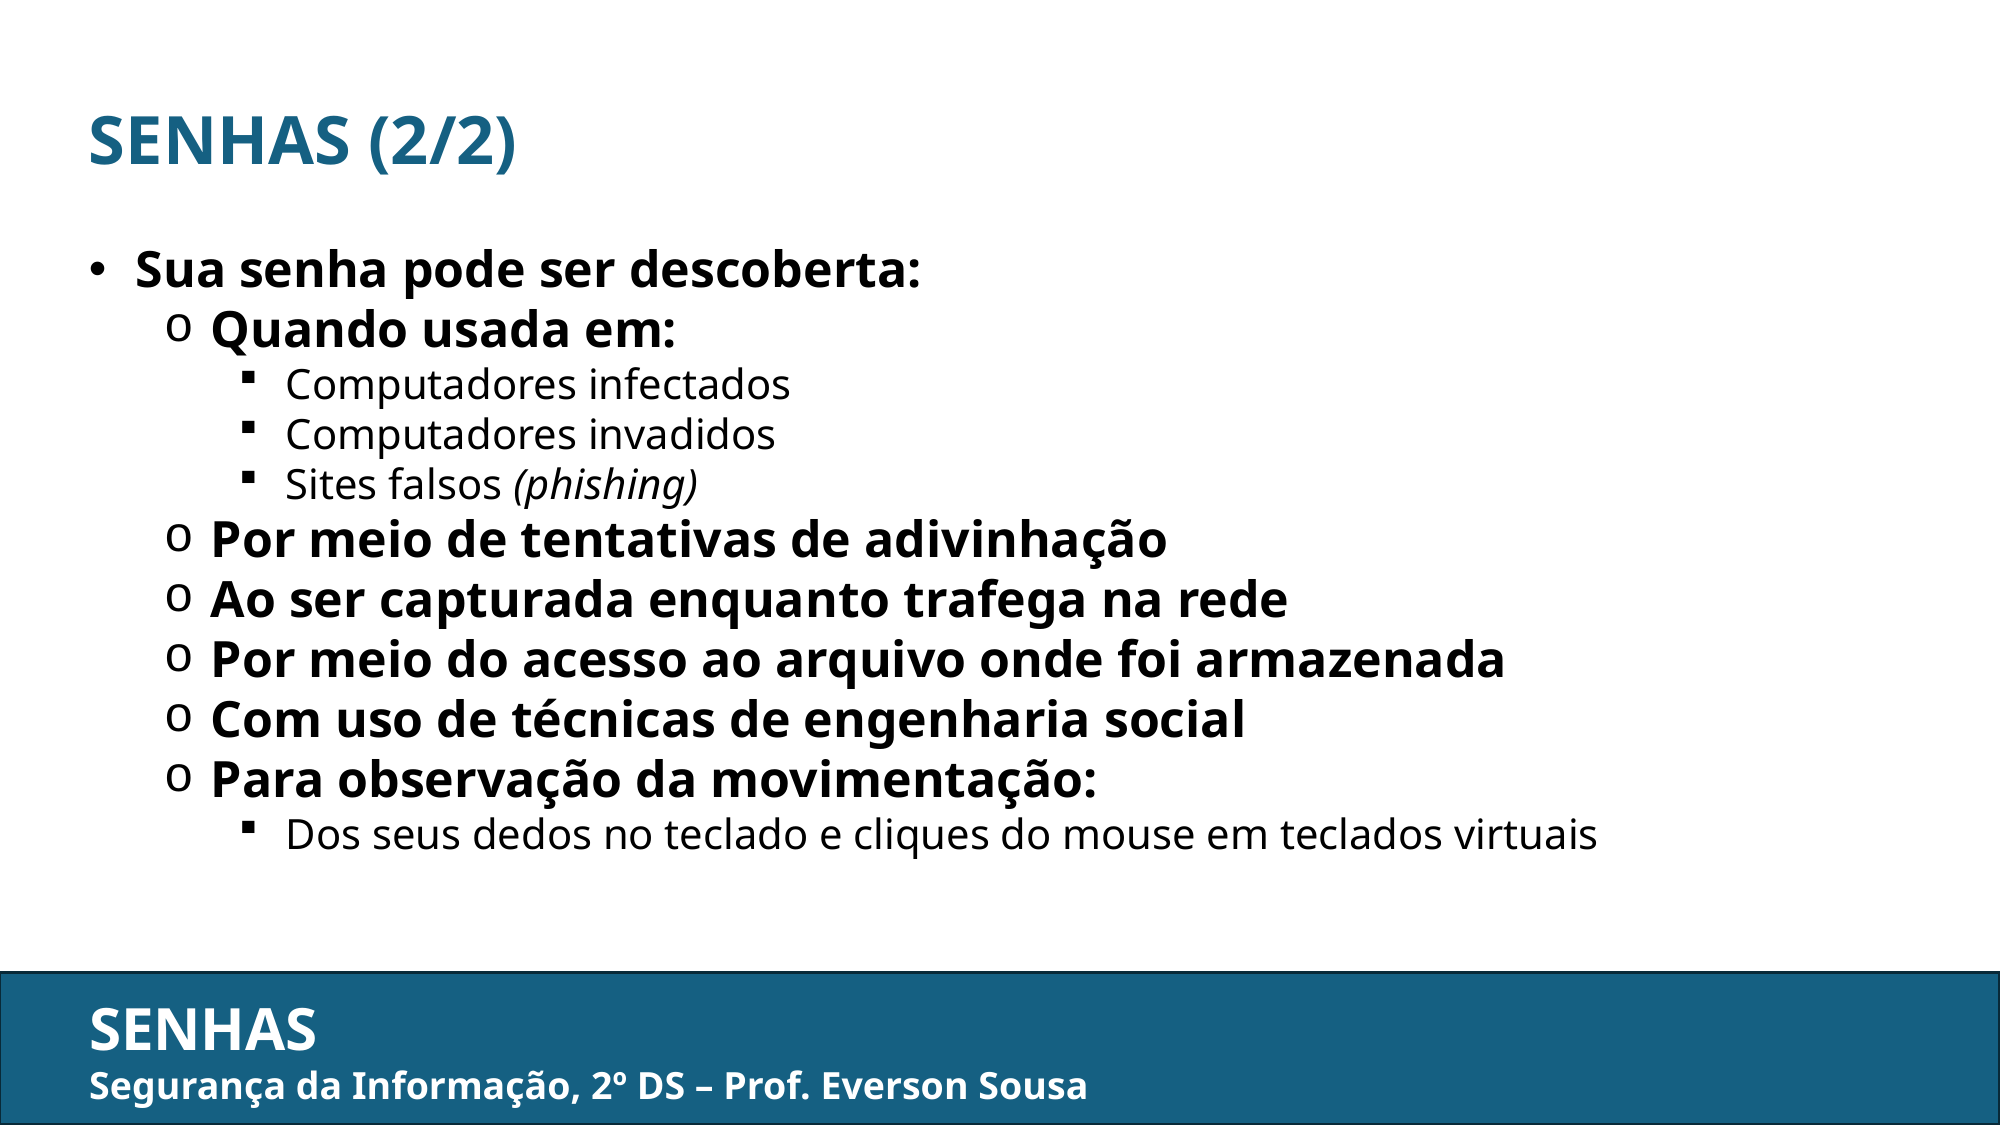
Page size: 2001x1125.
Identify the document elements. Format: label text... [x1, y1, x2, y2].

text_box [0, 971, 2000, 1125]
text_box SENHAS Segurança da Informação, 2º DS – Prof. Everson Sousa [74, 984, 1135, 1115]
text_box SENHAS (2/2) Sua senha pode ser descoberta: Quando usada em: Computadores infectados Computadores invadidos Sites falsos (phishing) Por meio de tentativas de adivinhação Ao ser capturada enquanto trafega na rede Por meio do acesso ao arquivo onde foi armazenada Com uso de técnicas de engenharia social Para observação da movimentação: Dos seus dedos no teclado e cliques do mouse em teclados virtuais [73, 90, 1916, 866]
